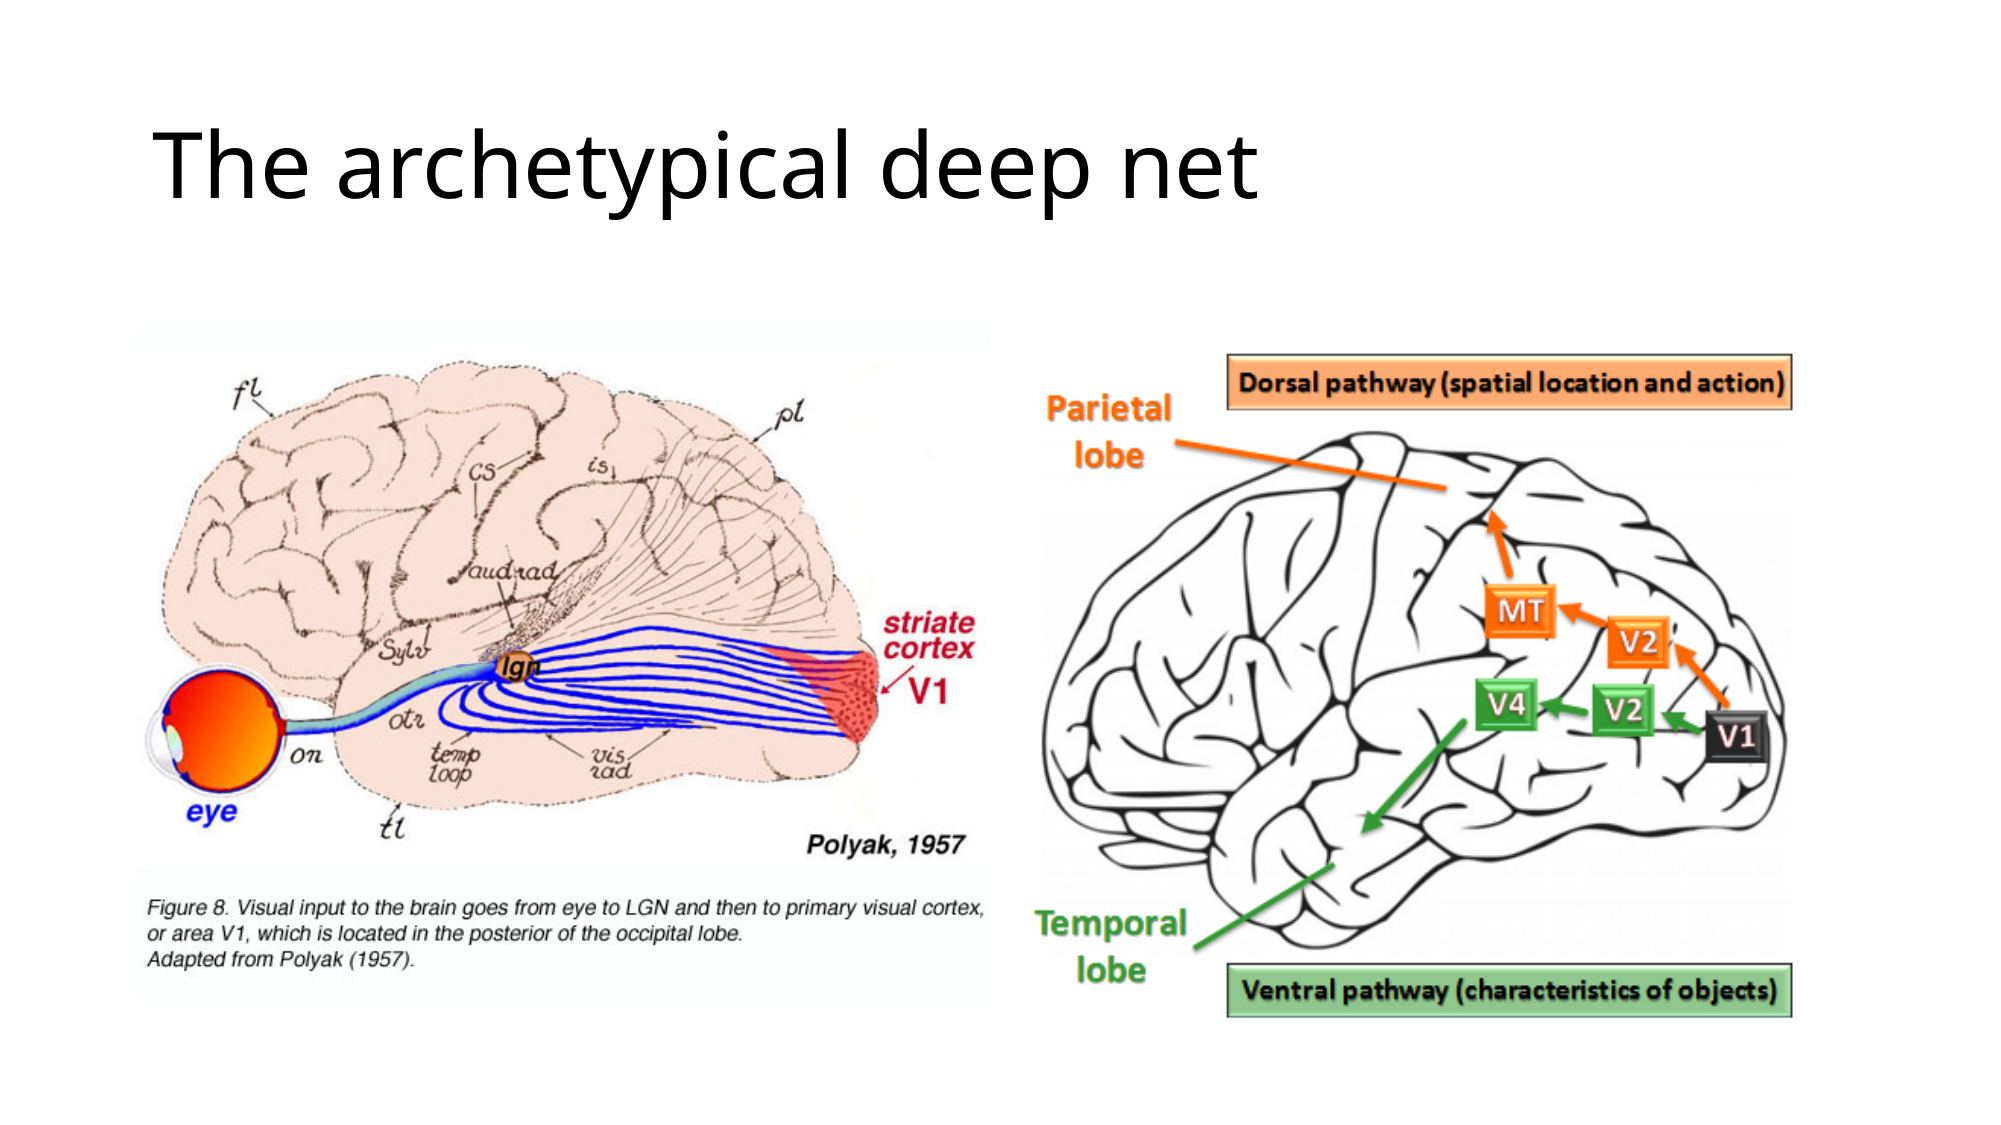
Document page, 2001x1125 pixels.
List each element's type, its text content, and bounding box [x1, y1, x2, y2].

title The archetypical deep net [137, 59, 1863, 278]
picture [136, 326, 991, 1000]
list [999, 326, 1842, 1037]
